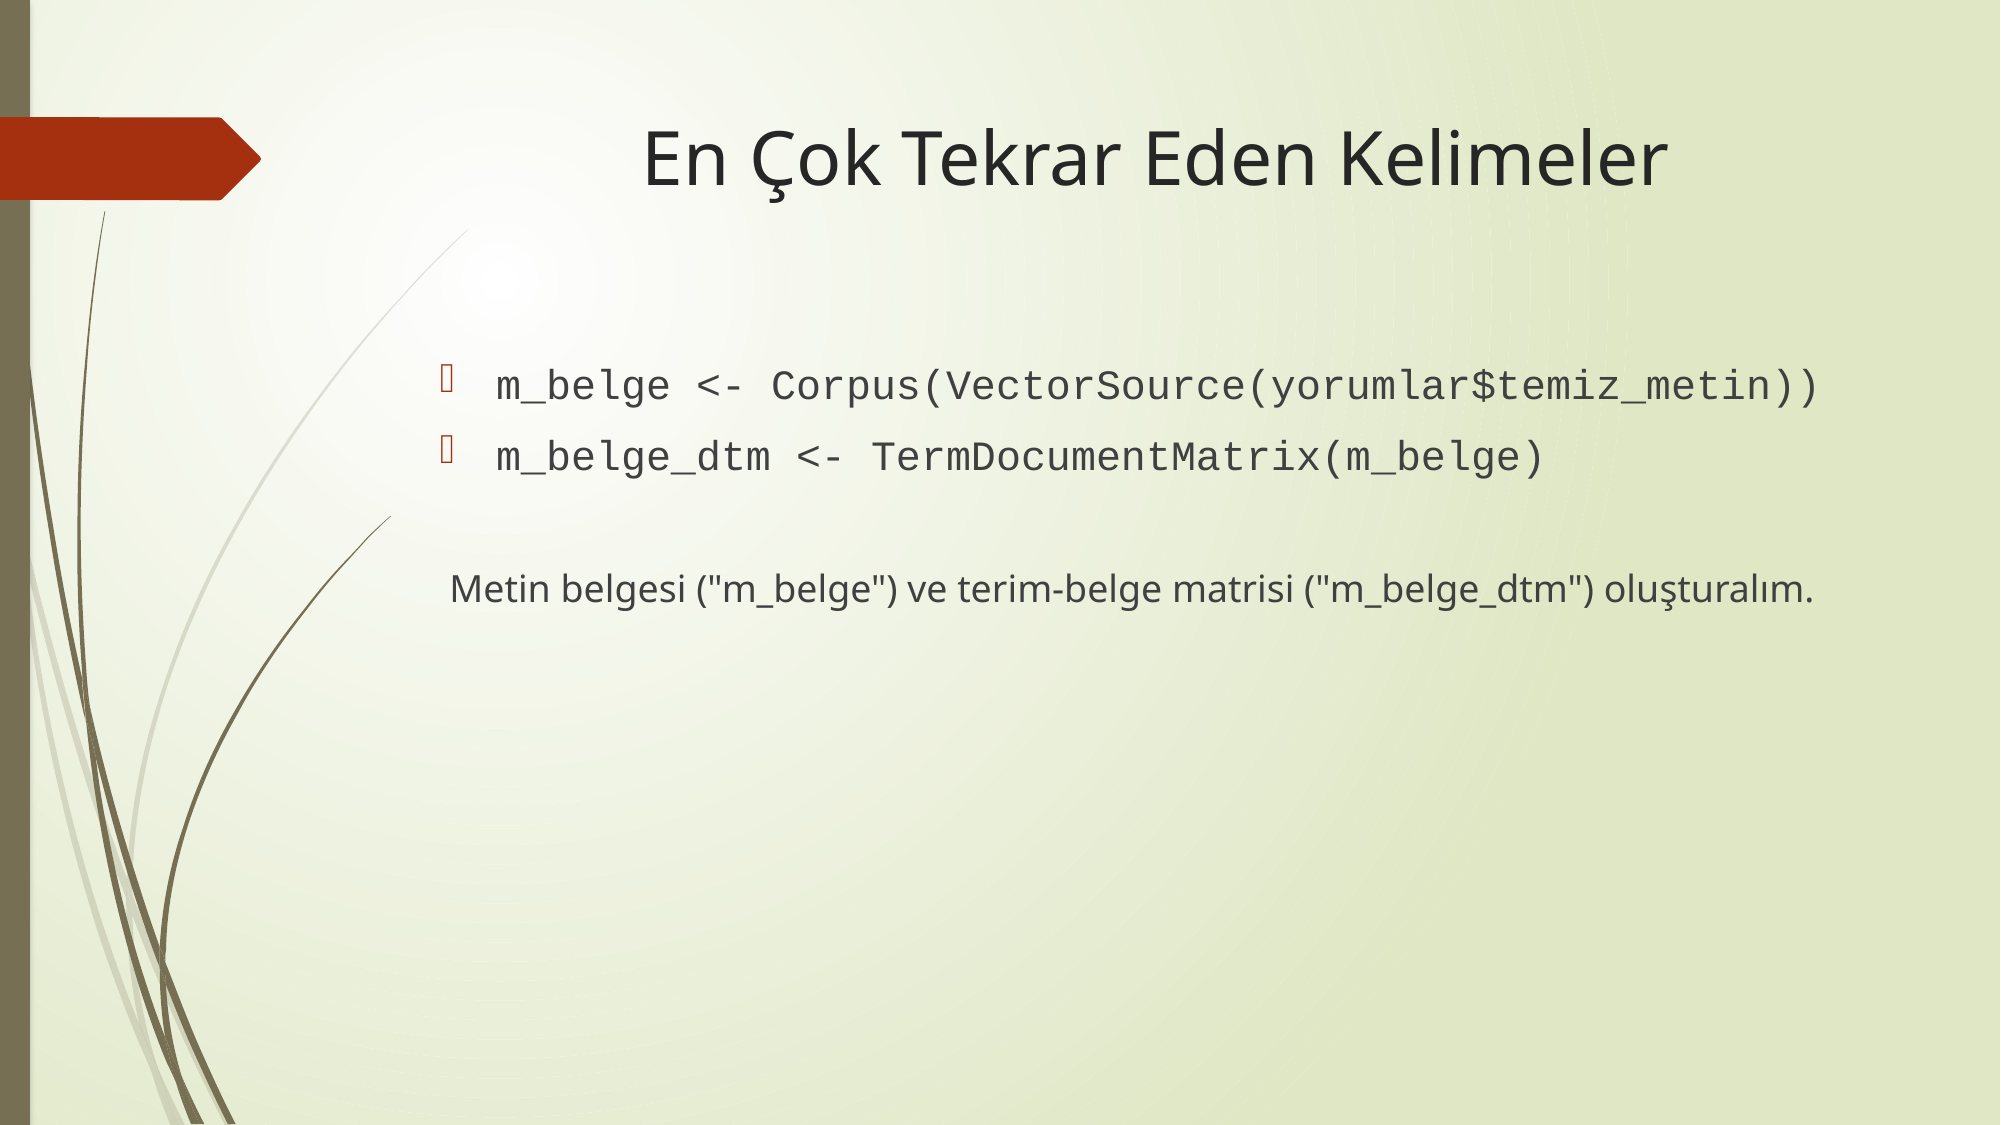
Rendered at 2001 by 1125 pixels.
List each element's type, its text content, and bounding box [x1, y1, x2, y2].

title En Çok Tekrar Eden Kelimeler [425, 102, 1888, 313]
list m_belge <- Corpus(VectorSource(yorumlar$temiz_metin)) m_belge_dtm <- TermDocumentMatrix(m_belge) Metin belgesi ("m_belge") ve terim-belge matrisi ("m_belge_dtm") oluşturalım. [424, 350, 1888, 970]
